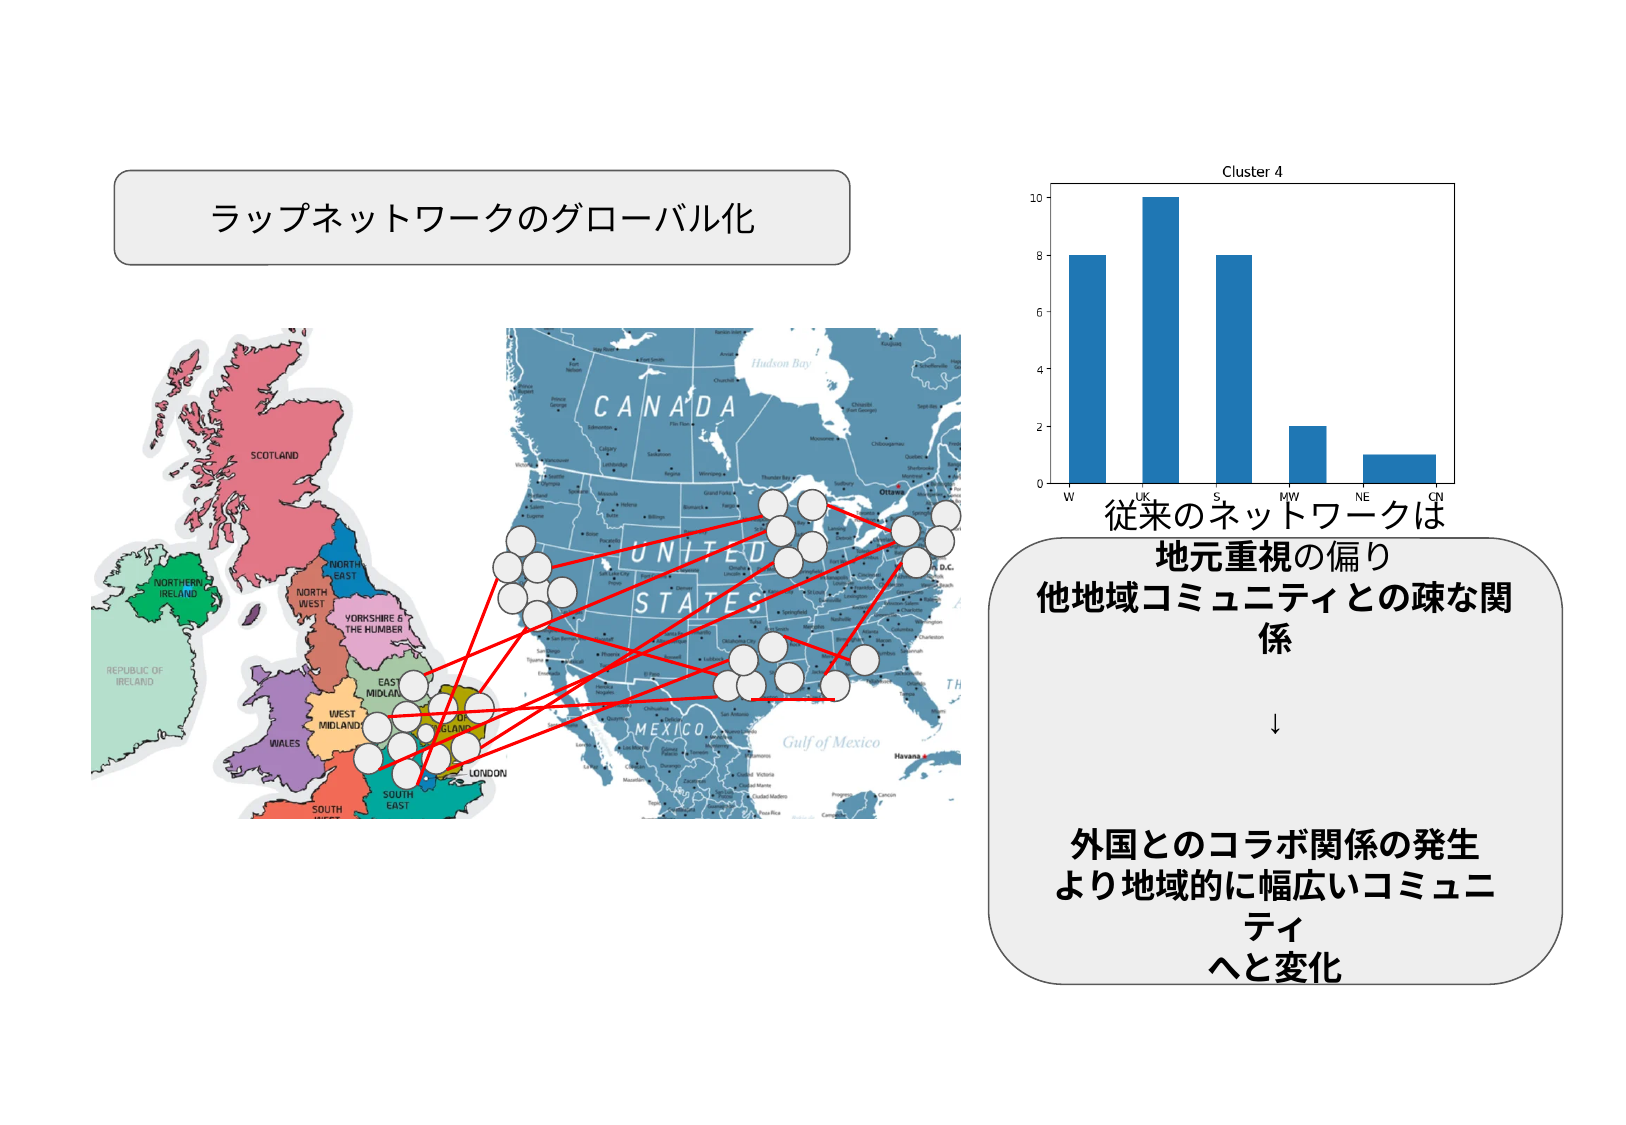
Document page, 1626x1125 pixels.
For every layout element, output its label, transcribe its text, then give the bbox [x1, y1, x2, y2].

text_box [551, 515, 763, 529]
text_box 従来のネットワークは 地元重視の偏り 他地域コミュニティとの疎な関係 ↓ 外国とのコラボ関係の発生 より地域的に幅広いコミュニティ へと変化 [988, 537, 1563, 985]
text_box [423, 530, 767, 676]
picture [91, 328, 961, 820]
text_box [783, 635, 851, 661]
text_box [446, 659, 729, 770]
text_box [378, 541, 441, 770]
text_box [734, 541, 896, 770]
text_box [416, 778, 498, 786]
text_box ラップネットワークのグローバル化 [114, 170, 850, 265]
picture [1020, 157, 1462, 510]
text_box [826, 504, 892, 532]
